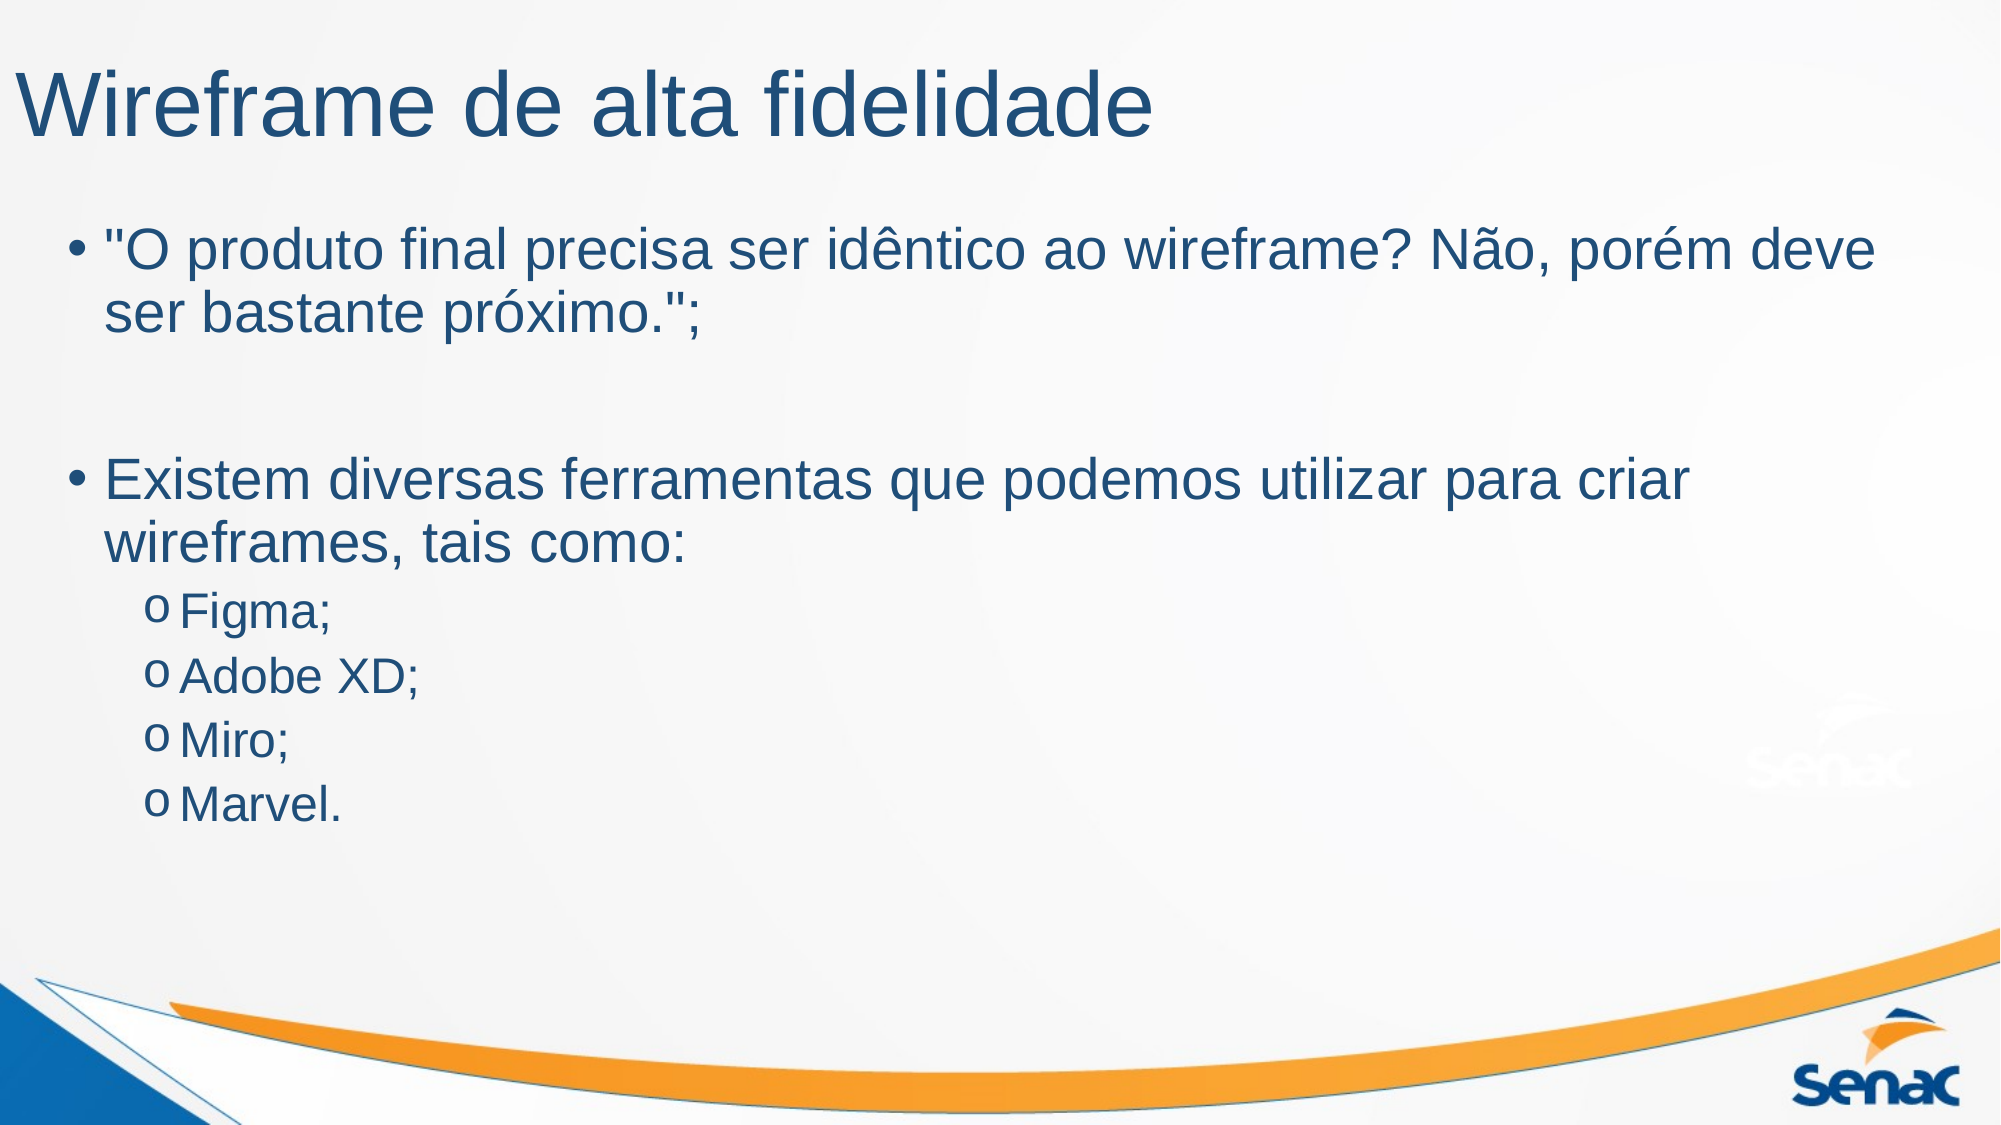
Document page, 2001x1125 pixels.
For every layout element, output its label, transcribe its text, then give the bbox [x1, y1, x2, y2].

title Wireframe de alta fidelidade [0, 36, 1973, 178]
picture [0, 0, 2001, 1125]
list "O produto final precisa ser idêntico ao wireframe? Não, porém deve ser bastante próximo."; Existem diversas ferramentas que podemos utilizar para criar wireframes, tais como: Figma; Adobe XD; Miro; Marvel. [52, 211, 1973, 926]
